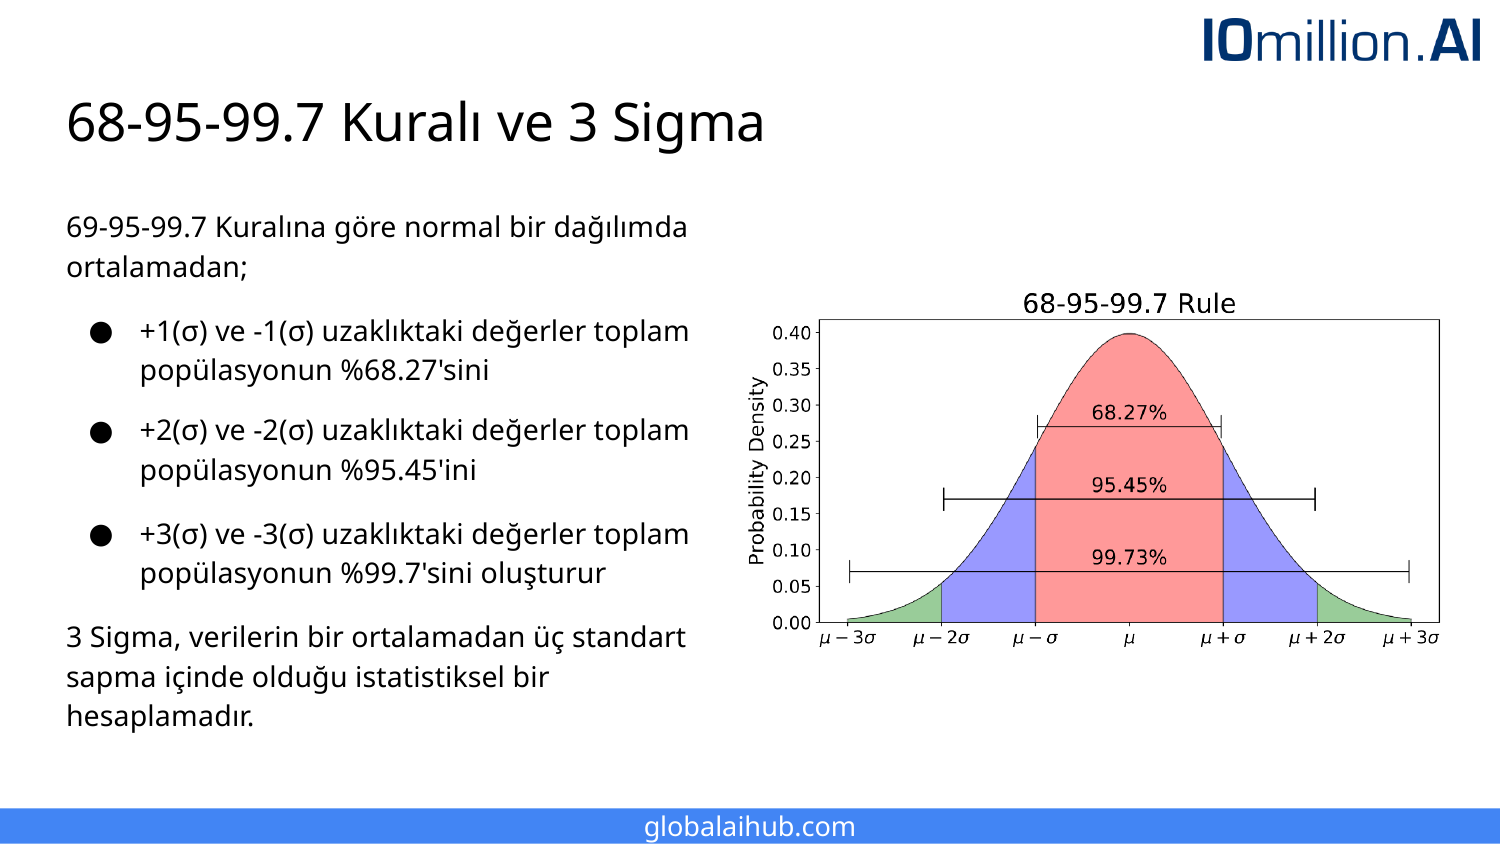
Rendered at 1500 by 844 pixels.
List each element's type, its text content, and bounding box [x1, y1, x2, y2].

picture [1204, 18, 1480, 61]
picture [738, 283, 1450, 656]
list 69-95-99.7 Kuralına göre normal bir dağılımda ortalamadan; +1(σ) ve -1(σ) uzaklıktaki değerler toplam popülasyonun %68.27'sini +2(σ) ve -2(σ) uzaklıktaki değerler toplam popülasyonun %95.45'ini +3(σ) ve -3(σ) uzaklıktaki değerler toplam popülasyonun %99.7'sini oluşturur 3 Sigma, verilerin bir ortalamadan üç standart sapma içinde olduğu istatistiksel bir hesaplamadır. [51, 189, 730, 750]
title 68-95-99.7 Kuralı ve 3 Sigma [51, 72, 1449, 167]
